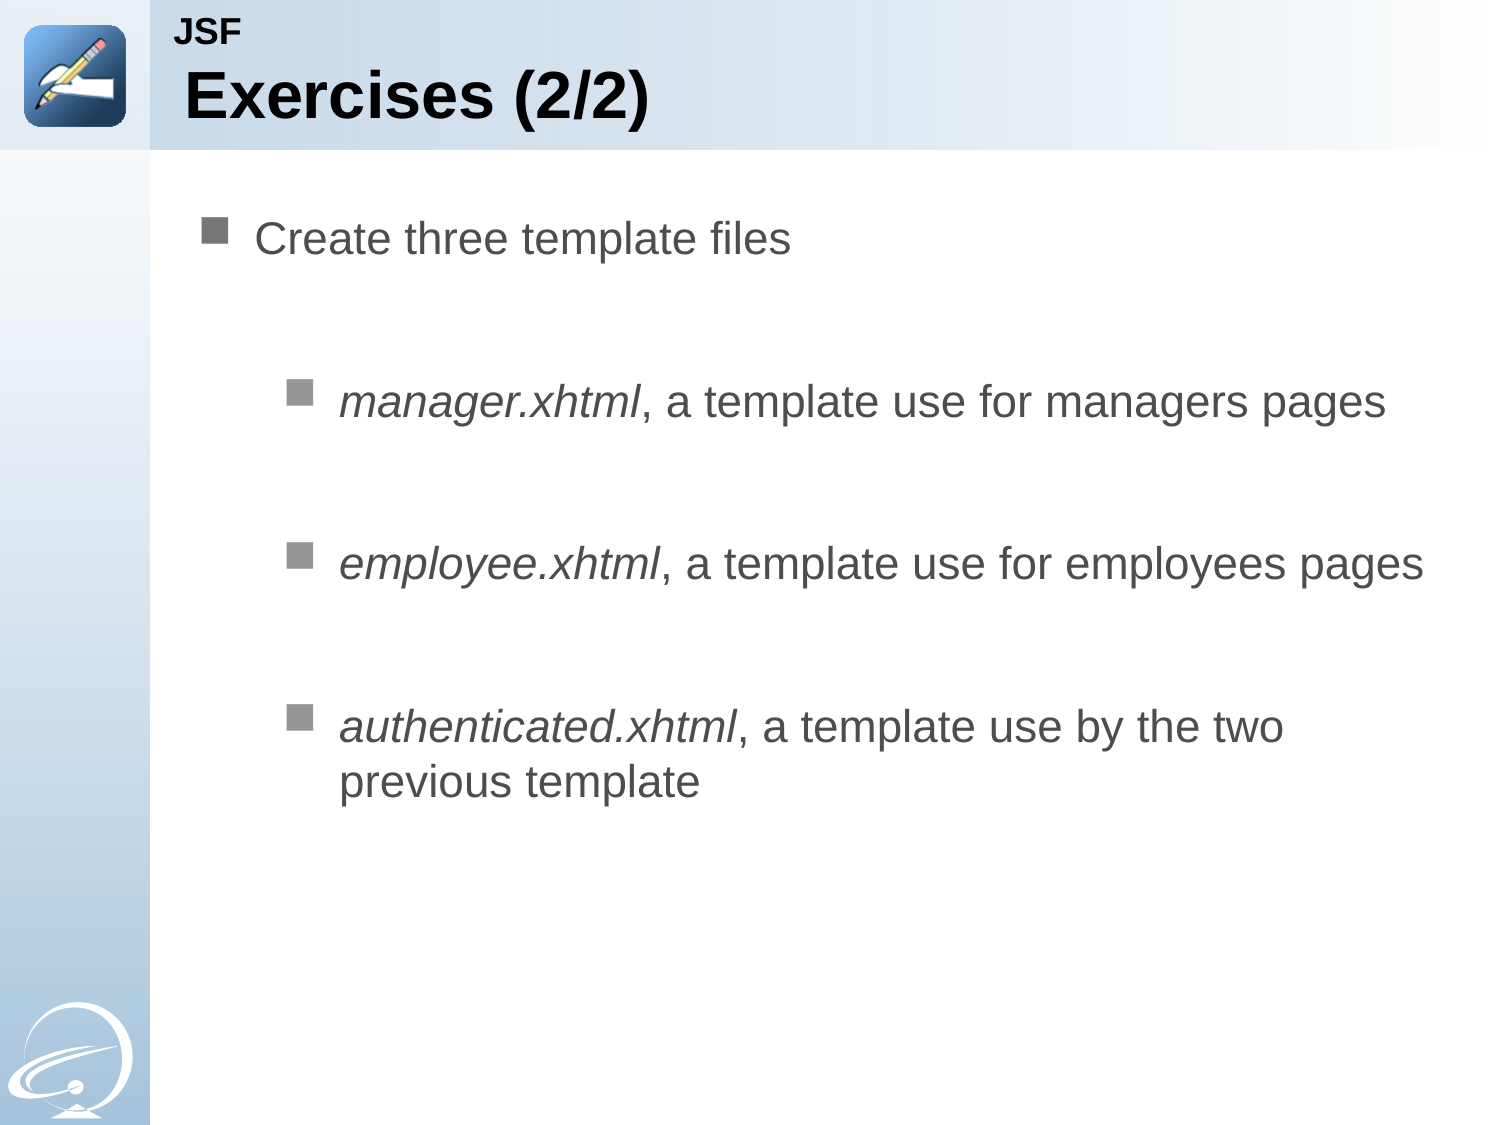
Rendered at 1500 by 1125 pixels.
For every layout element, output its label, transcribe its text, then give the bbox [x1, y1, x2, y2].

title Exercises (2/2) [169, 60, 1438, 162]
list Create three template files manager.xhtml, a template use for managers pages employee.xhtml, a template use for employees pages authenticated.xhtml, a template use by the two previous template [182, 201, 1465, 965]
picture [23, 23, 131, 131]
text_box JSF [158, 0, 1500, 60]
